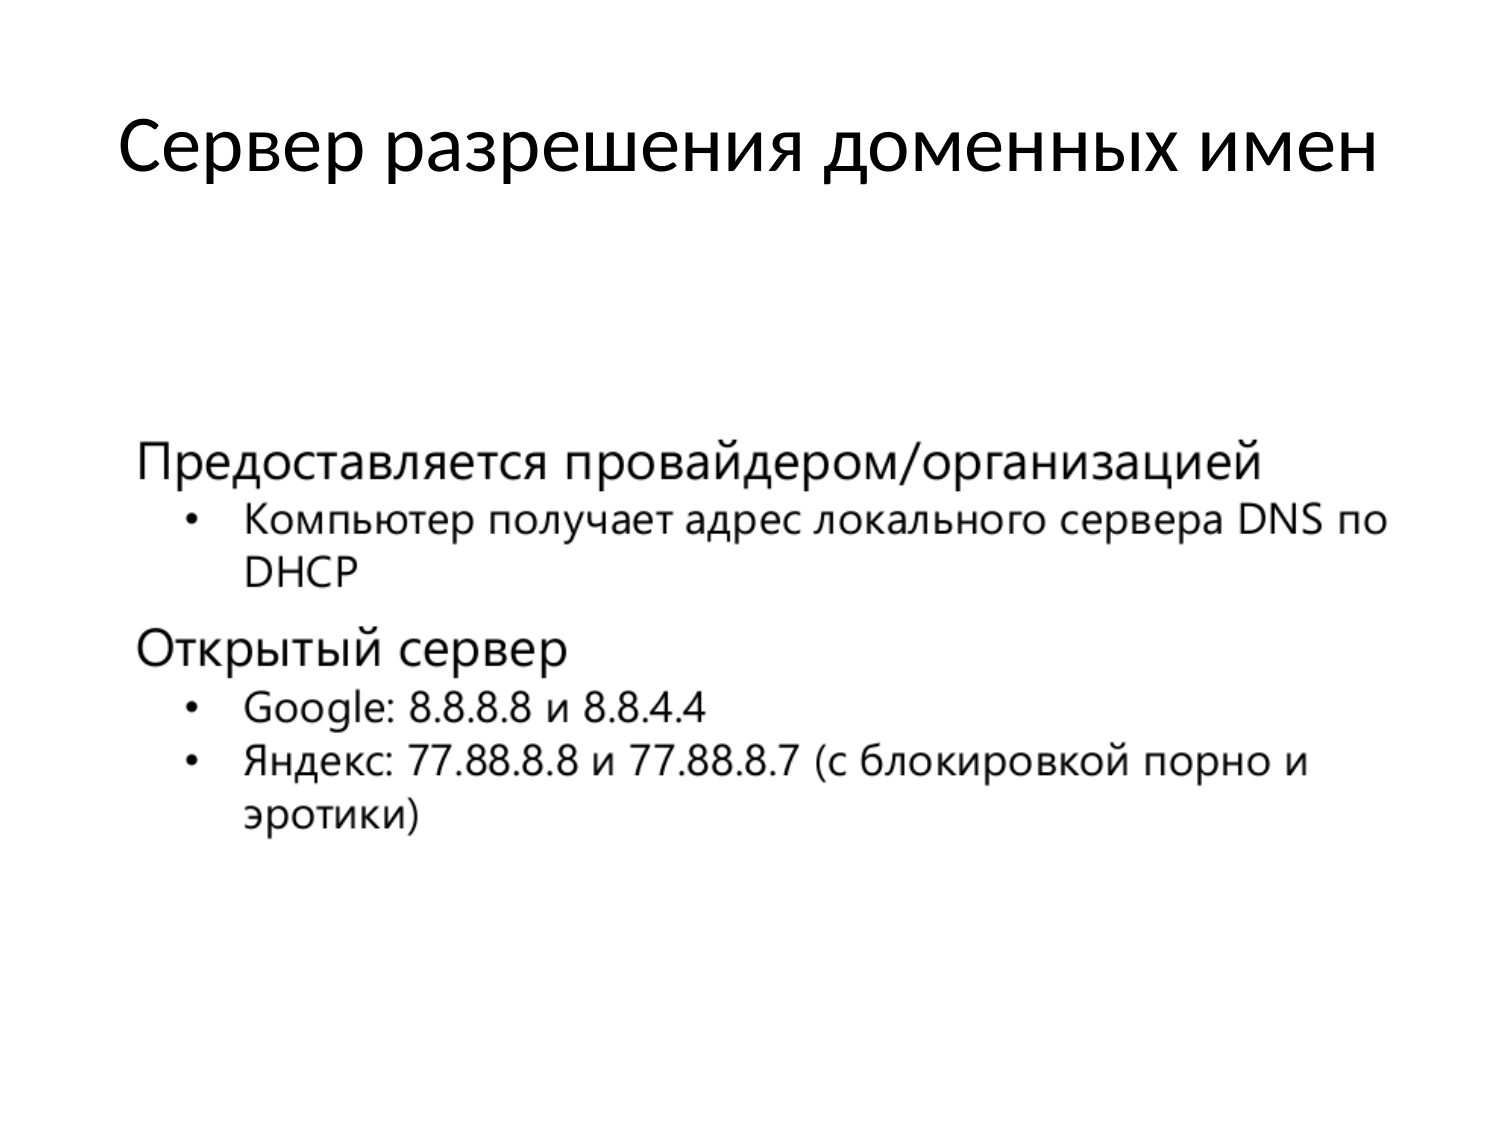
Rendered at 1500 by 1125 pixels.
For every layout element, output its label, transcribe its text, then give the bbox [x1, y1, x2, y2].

title Сервер разрешения доменных имен [75, 45, 1425, 233]
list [74, 370, 1426, 898]
